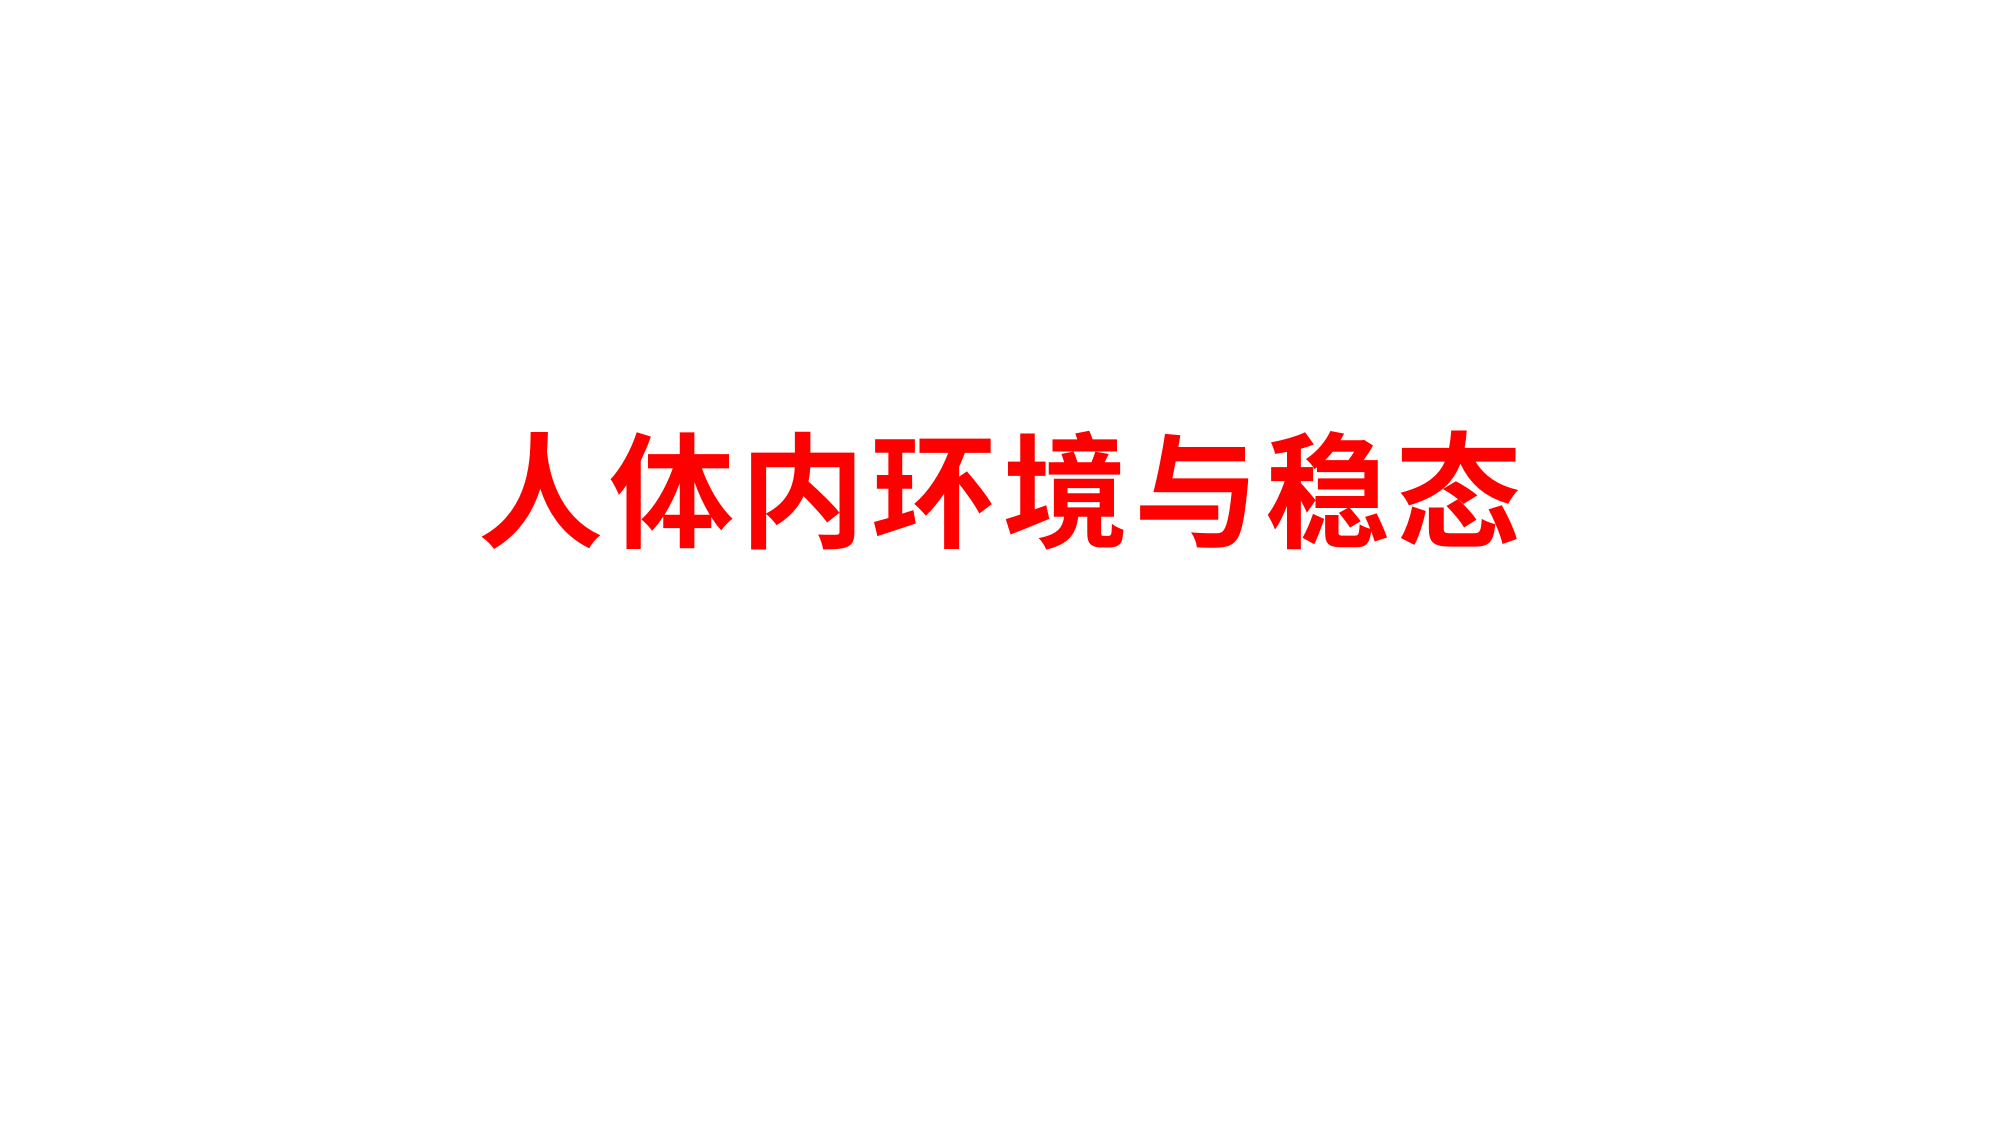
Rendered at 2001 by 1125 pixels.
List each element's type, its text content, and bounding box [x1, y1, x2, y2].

title 人体内环境与稳态 [196, 149, 1805, 572]
